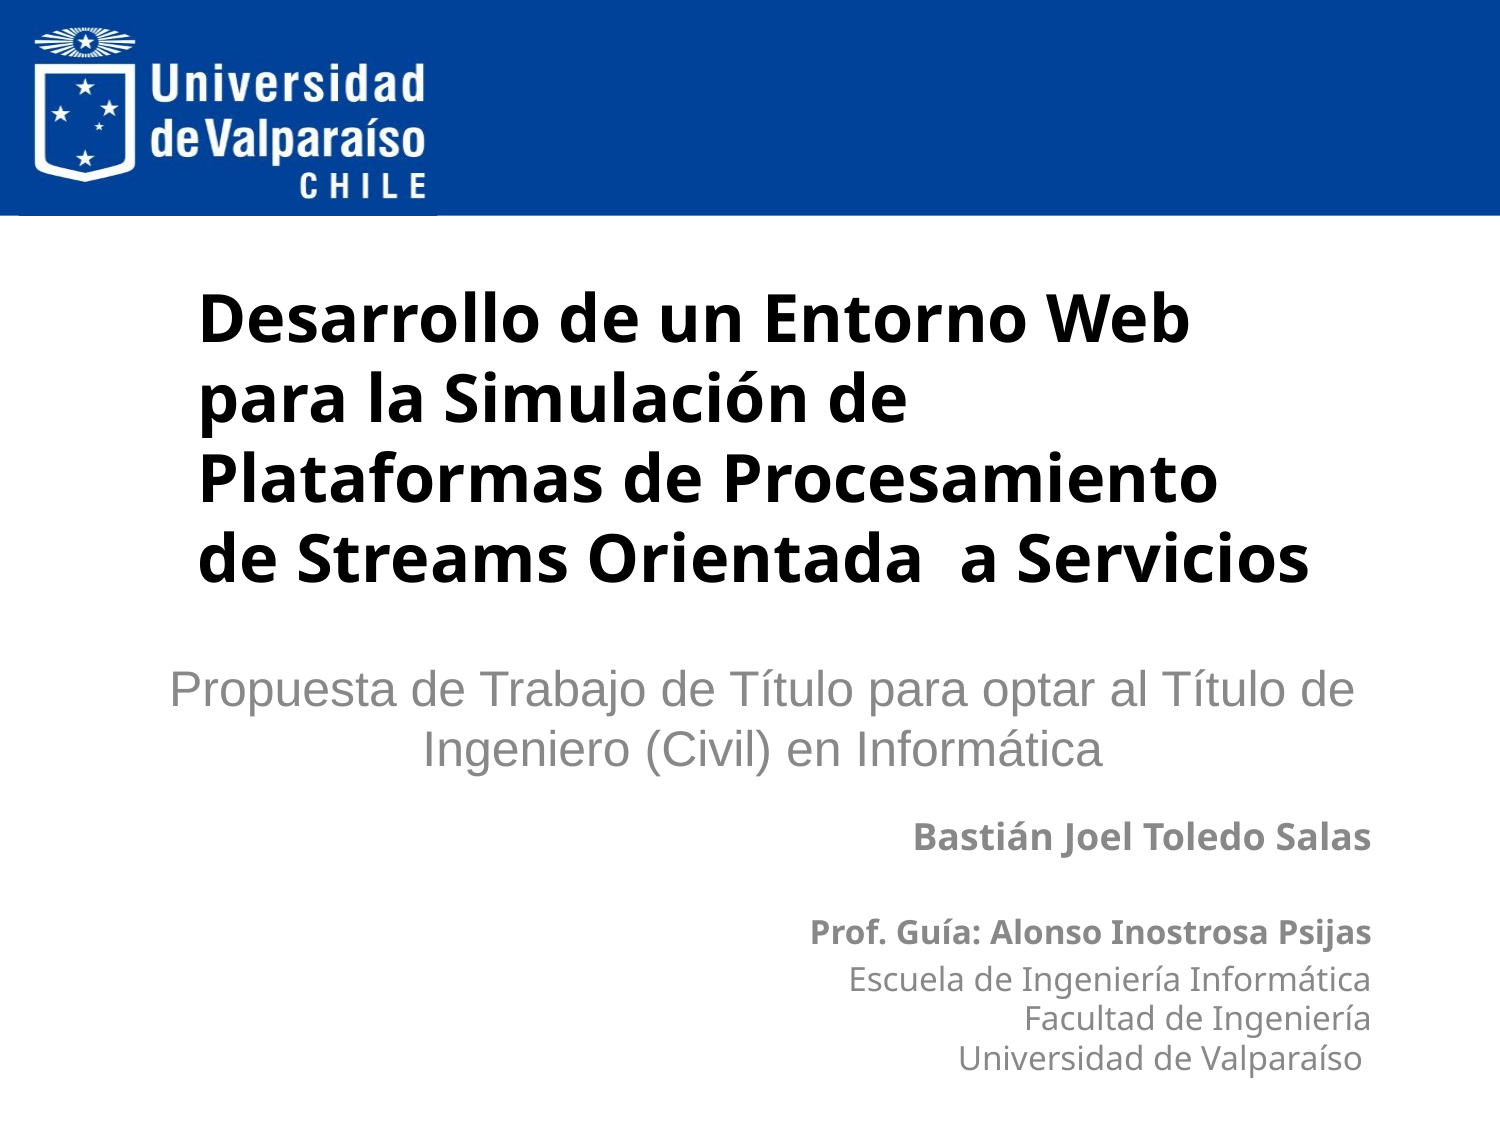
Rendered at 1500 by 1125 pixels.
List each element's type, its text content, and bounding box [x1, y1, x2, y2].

list Bastián Joel Toledo Salas Prof. Guía: Alonso Inostrosa Psijas Escuela de Ingeniería Informática Facultad de Ingeniería Universidad de Valparaíso [639, 795, 1388, 1125]
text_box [0, 0, 1500, 216]
title Desarrollo de un Entorno Web para la Simulación de Plataformas de Procesamiento de Streams Orientada a Servicios [182, 268, 1331, 603]
text_box Propuesta de Trabajo de Título para optar al Título de Ingeniero (Civil) en Informática [125, 636, 1401, 785]
